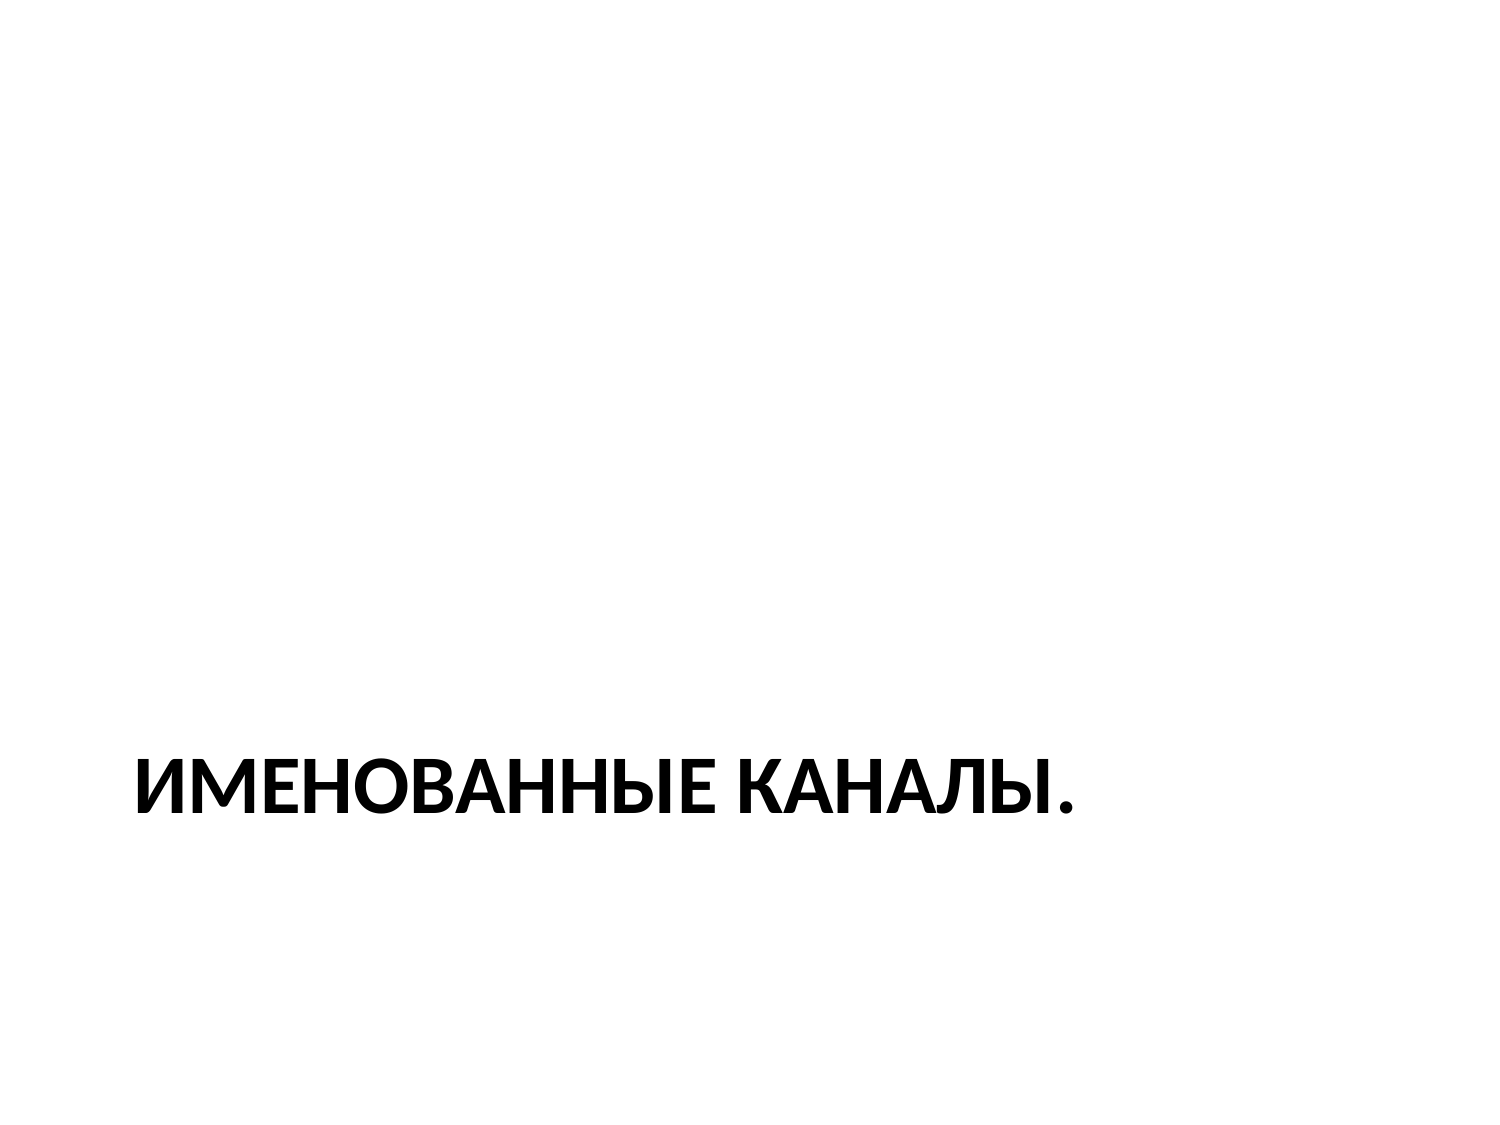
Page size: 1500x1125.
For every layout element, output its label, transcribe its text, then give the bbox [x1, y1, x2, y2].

title Именованные каналы. [118, 722, 1394, 947]
